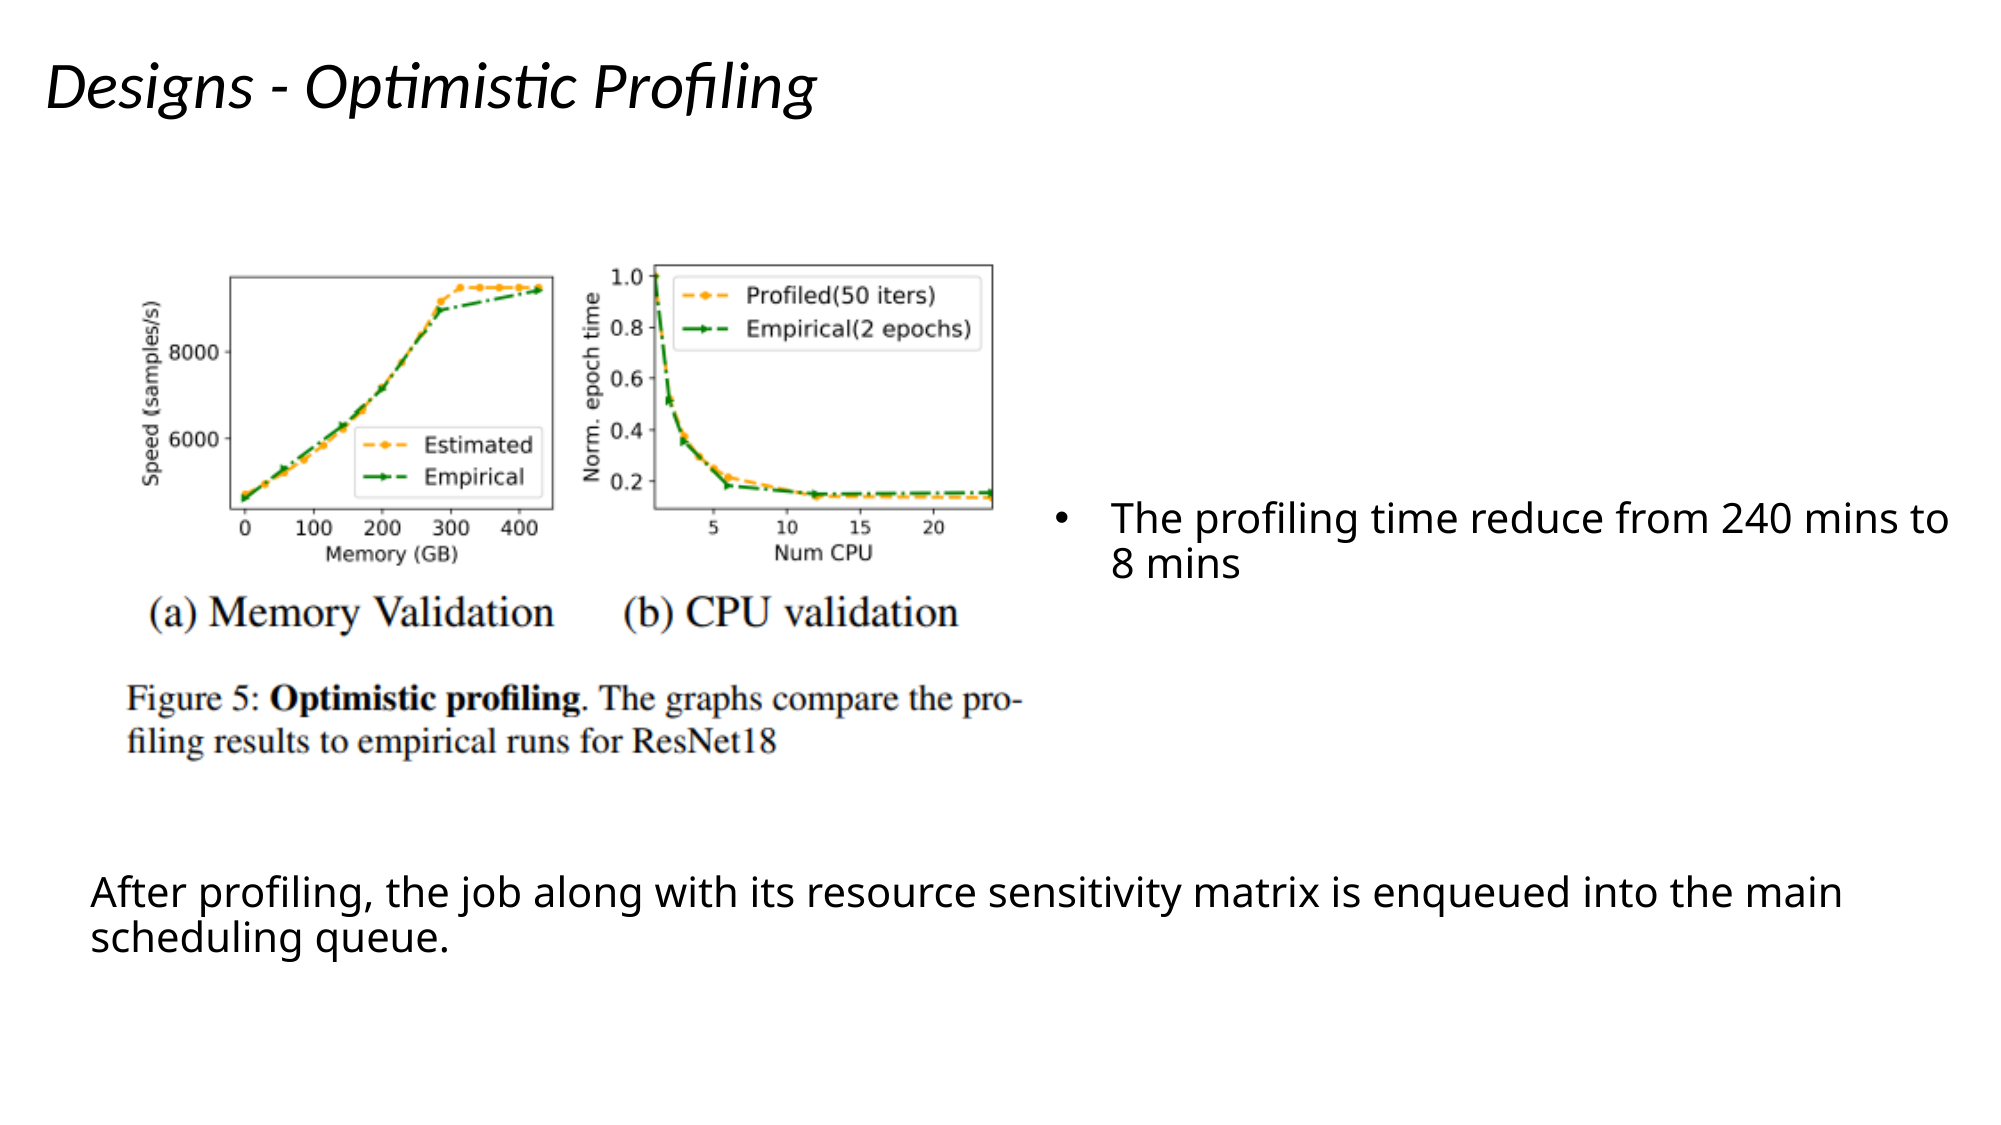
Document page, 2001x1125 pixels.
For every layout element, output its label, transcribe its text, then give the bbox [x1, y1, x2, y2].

text_box After profiling, the job along with its resource sensitivity matrix is enqueued into the main scheduling queue. [75, 857, 1957, 975]
text_box Designs - Optimistic Profiling [30, 34, 834, 129]
text_box The profiling time reduce from 240 mins to 8 mins [1040, 483, 1981, 601]
picture [114, 238, 1040, 787]
